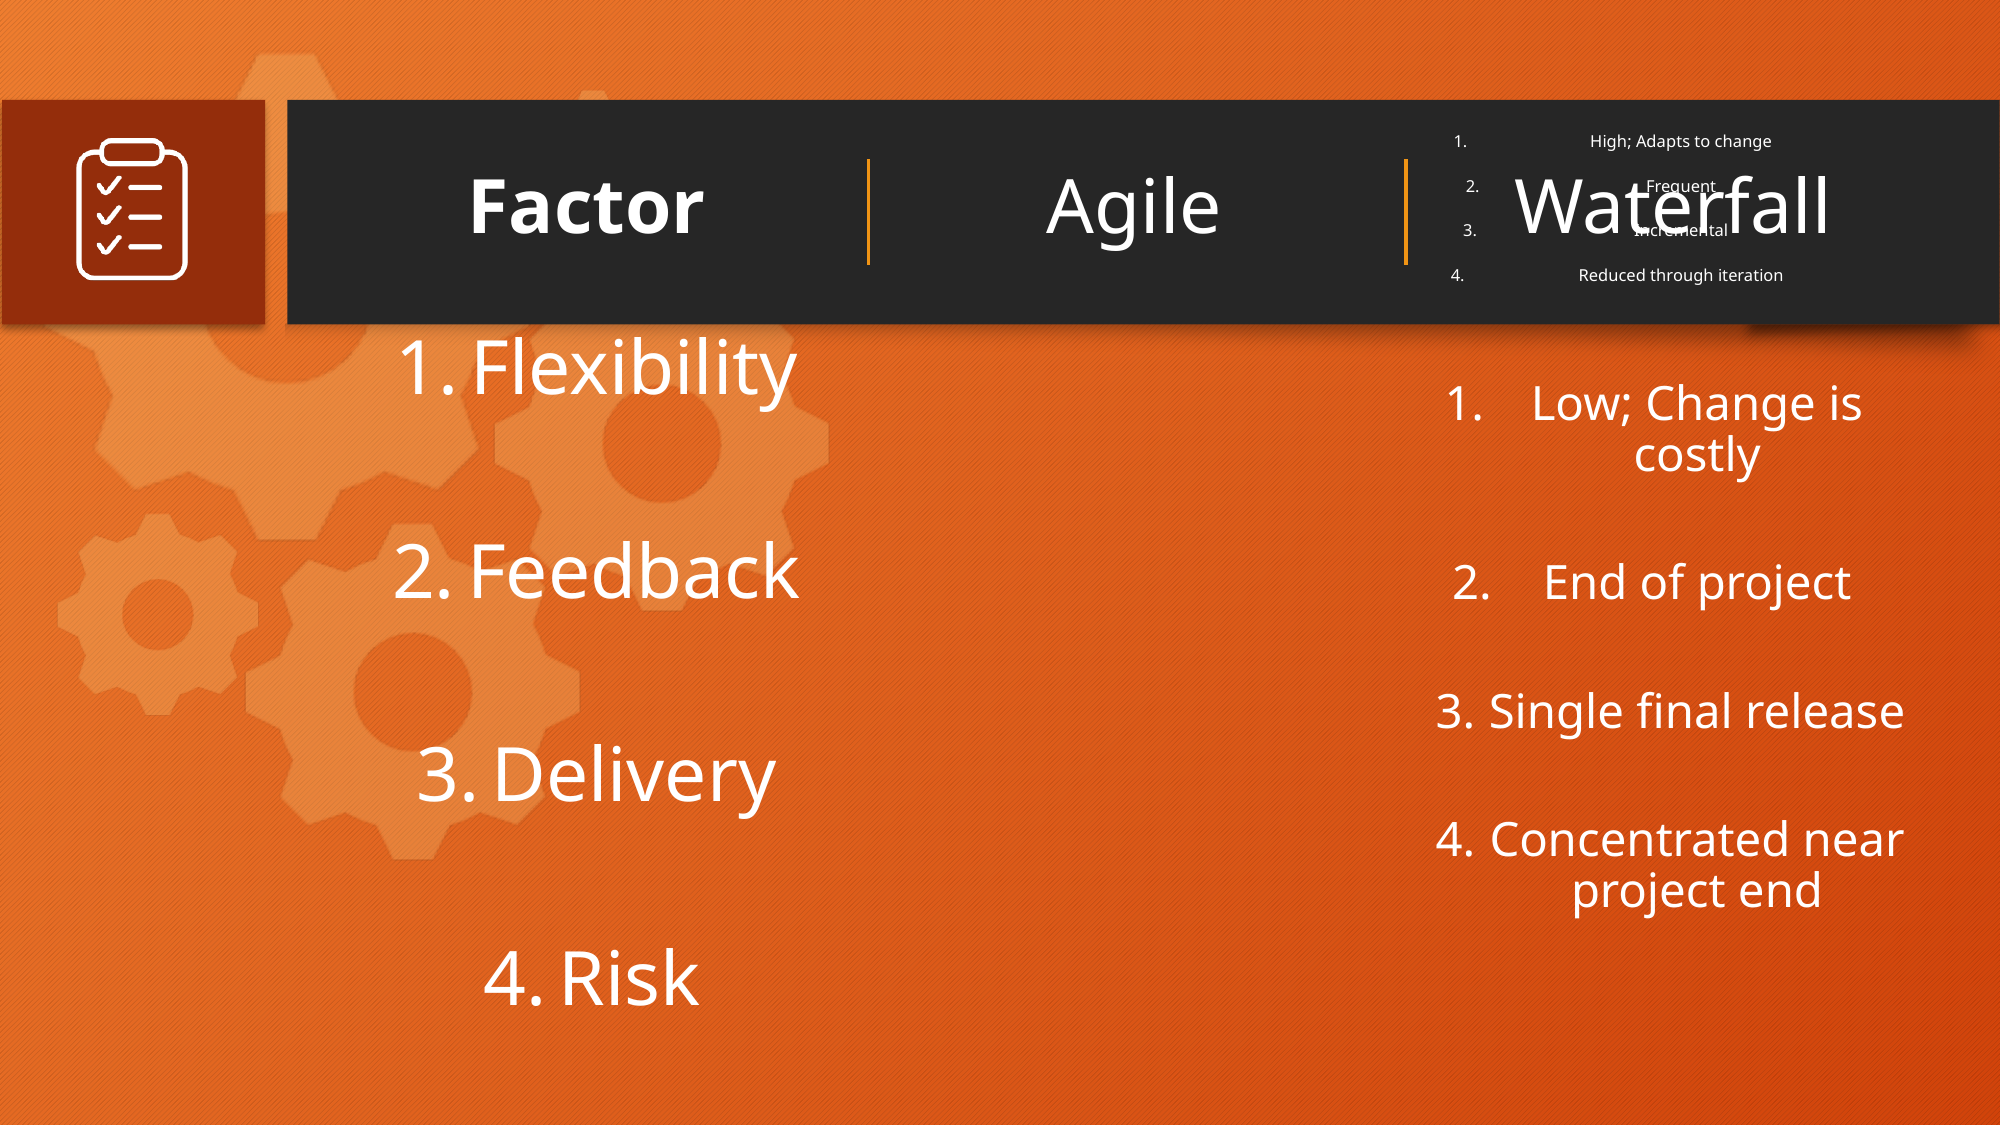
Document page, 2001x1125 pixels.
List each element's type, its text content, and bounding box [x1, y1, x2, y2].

picture [16, 12, 2000, 930]
list Flexibility Feedback Delivery Risk [345, 347, 848, 1005]
picture [52, 130, 210, 288]
list Low; Change is costly End of project Single final release Concentrated near project end [1420, 344, 1923, 954]
title Factor [345, 120, 848, 298]
list Waterfall [1421, 122, 1925, 297]
list Agile [883, 120, 1386, 298]
